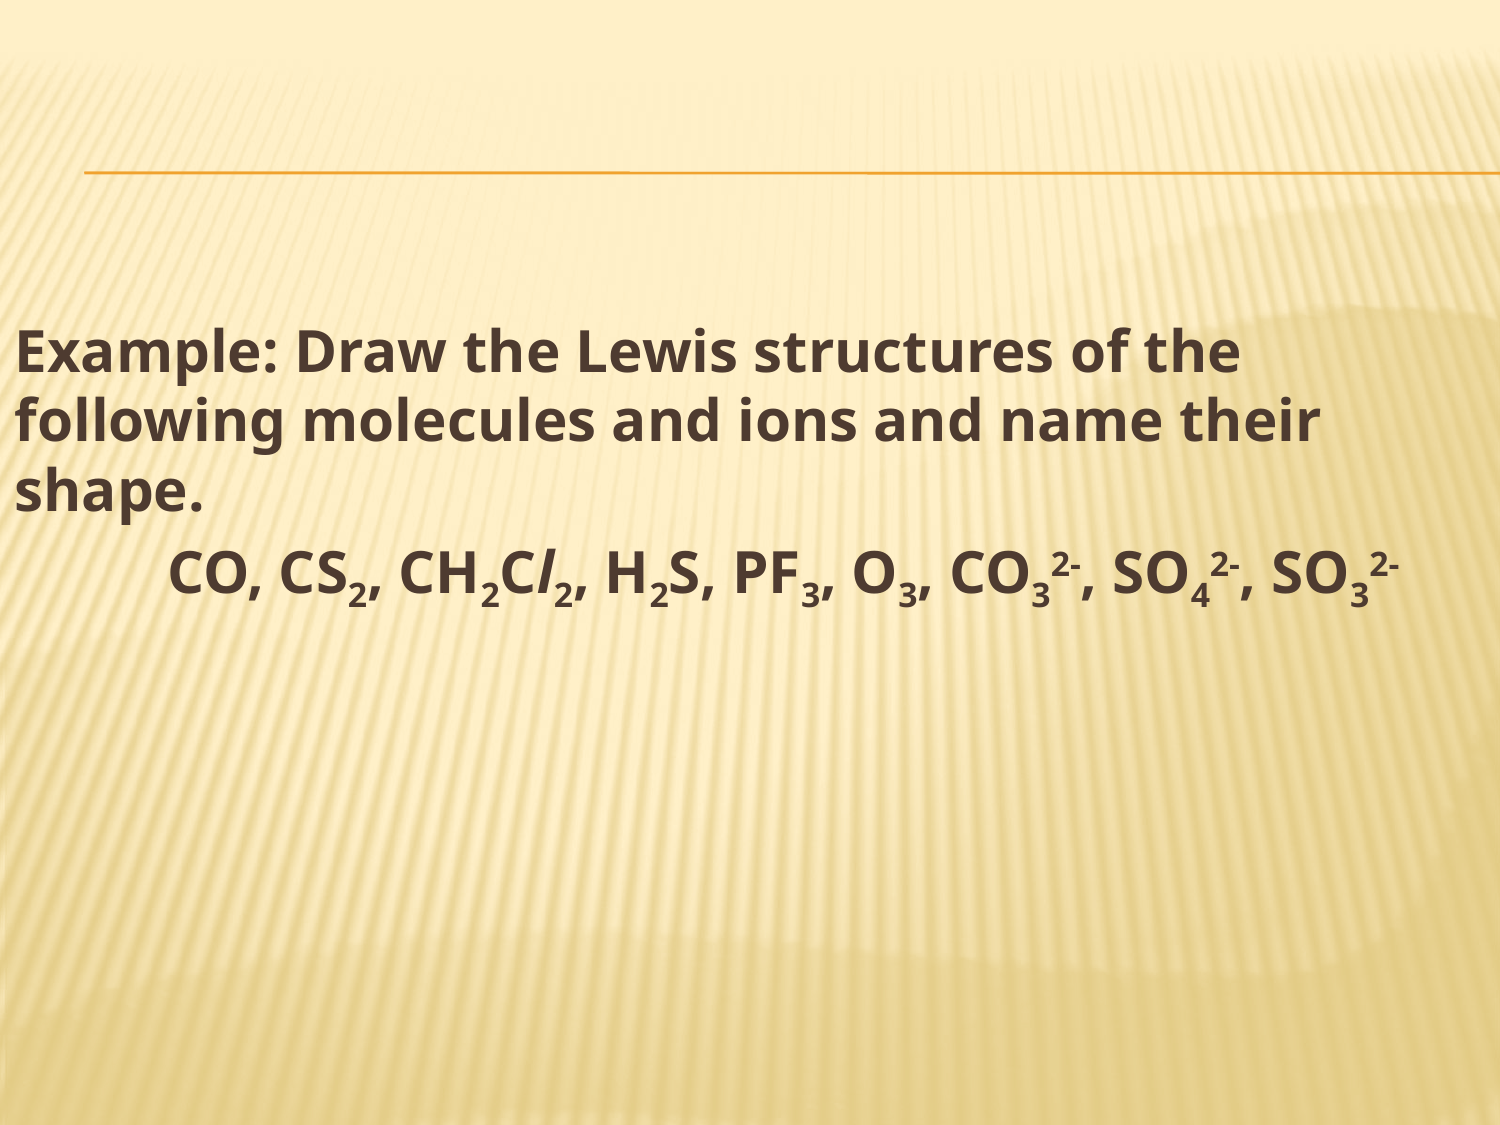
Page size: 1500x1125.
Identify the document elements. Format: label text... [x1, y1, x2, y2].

list Example: Draw the Lewis structures of the following molecules and ions and name their shape. CO, CS2, CH2Cl2, H2S, PF3, O3, CO32-, SO42-, SO32- [0, 0, 1500, 1125]
